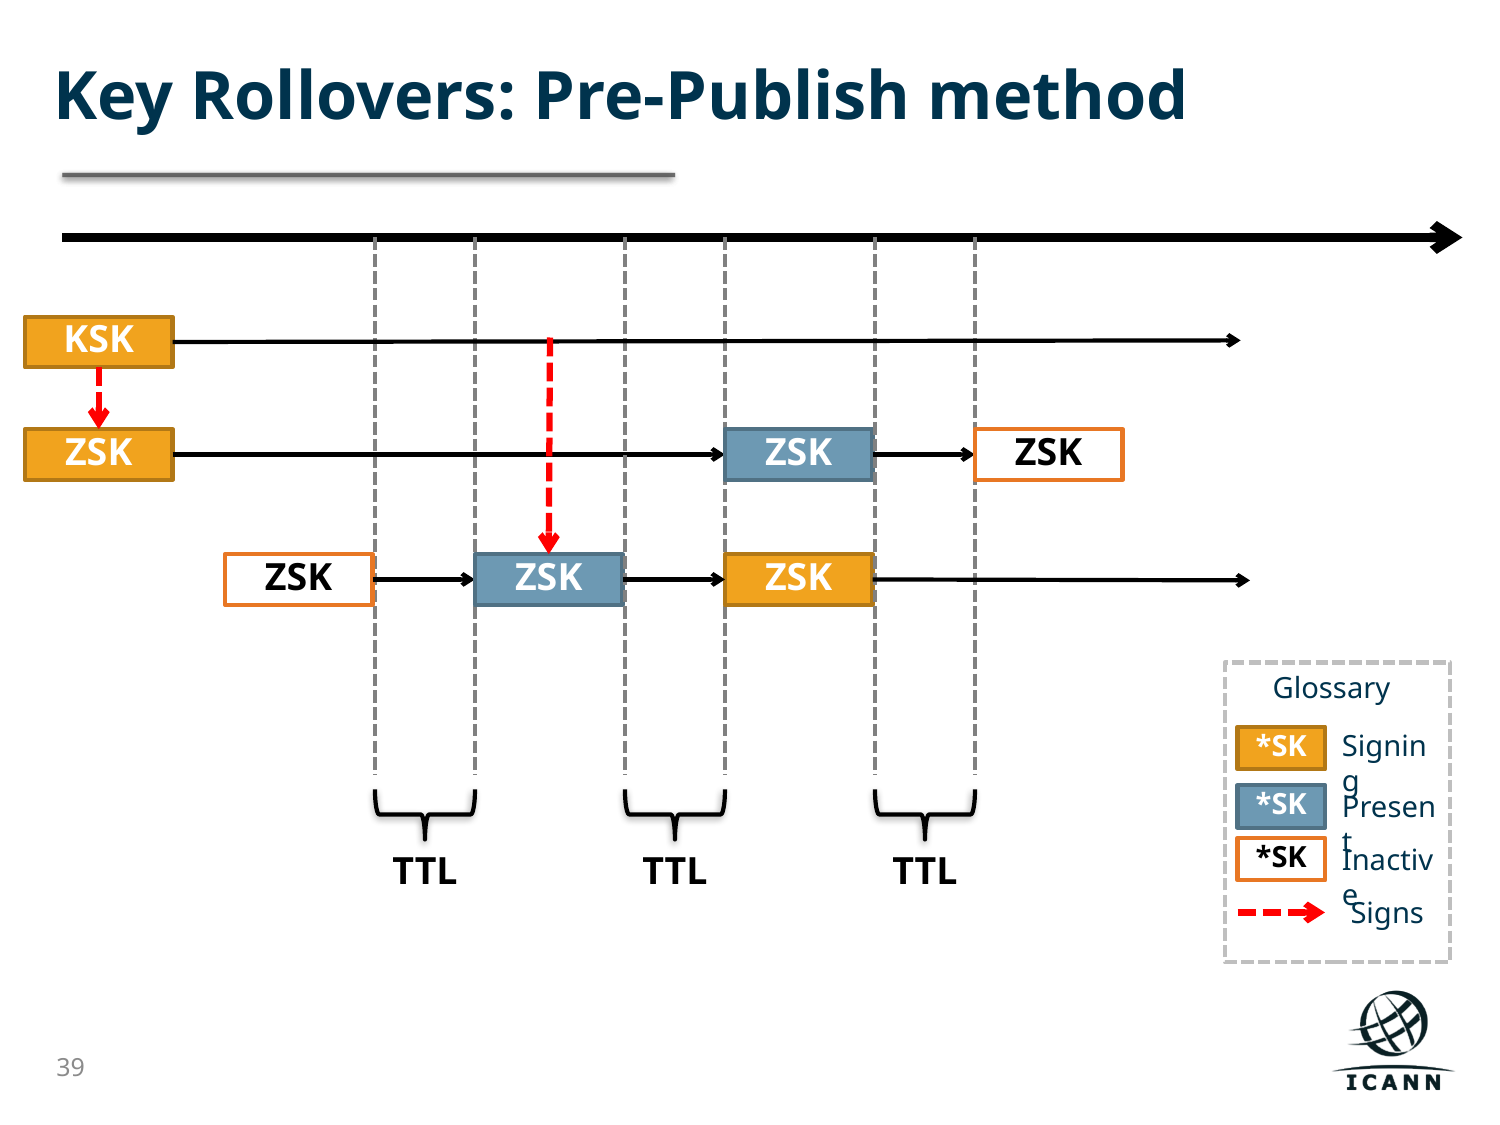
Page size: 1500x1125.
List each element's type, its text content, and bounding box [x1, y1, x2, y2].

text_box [624, 789, 726, 901]
text_box ZSK [23, 427, 175, 482]
text_box ZSK [223, 552, 370, 607]
list Key Rollovers: Pre-Publish method [24, 50, 1325, 150]
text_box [374, 789, 476, 901]
text_box ZSK [479, 552, 620, 607]
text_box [874, 789, 976, 901]
text_box KSK [23, 315, 175, 369]
slide_number 39 [24, 1037, 100, 1100]
picture [1325, 987, 1462, 1094]
text_box ZSK [729, 427, 870, 482]
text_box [1224, 662, 1451, 963]
text_box ZSK [979, 427, 1125, 482]
text_box ZSK [729, 552, 870, 607]
